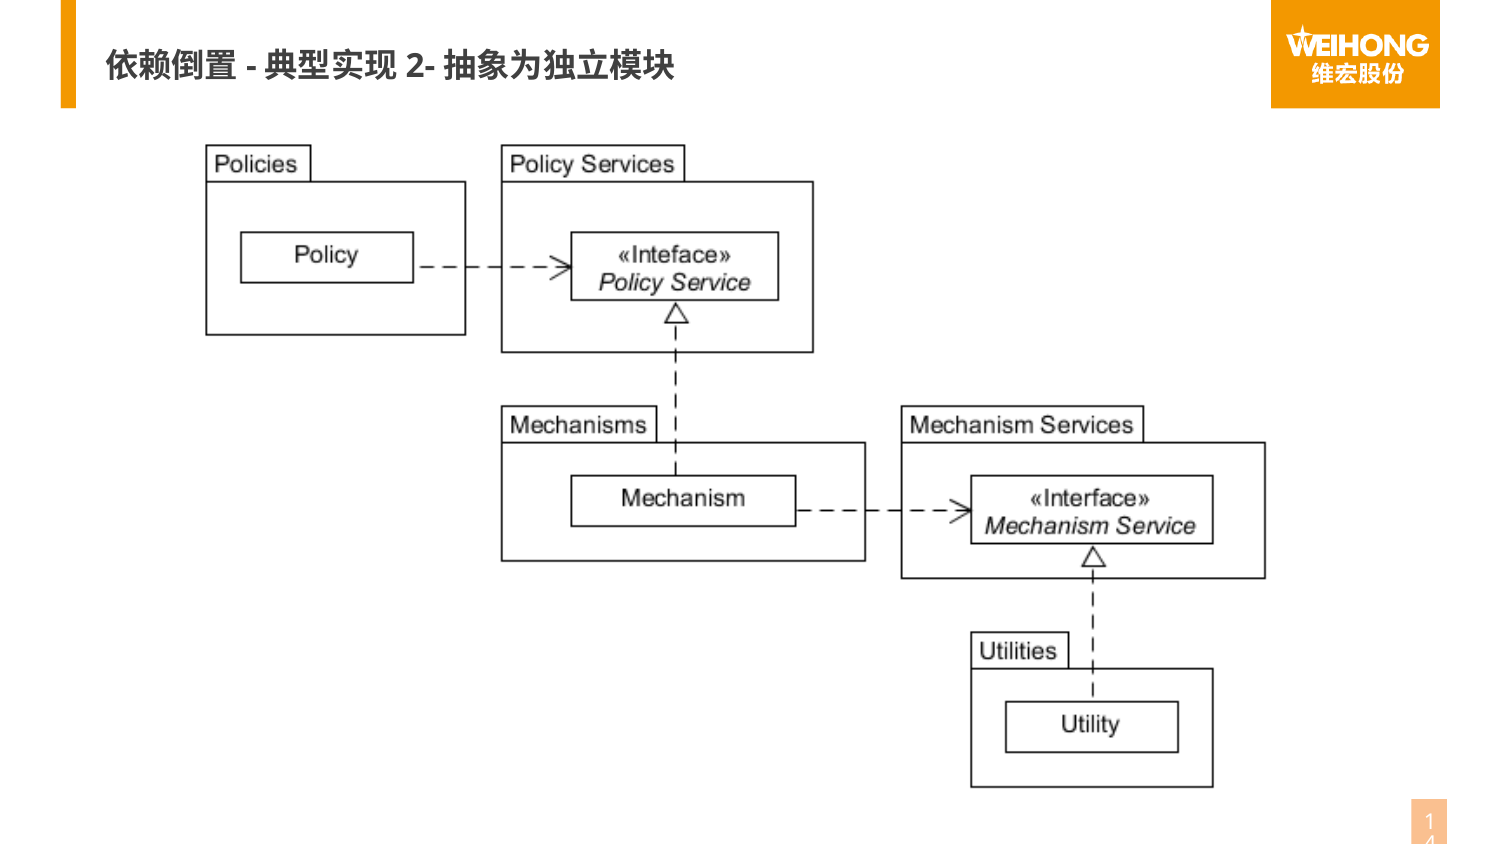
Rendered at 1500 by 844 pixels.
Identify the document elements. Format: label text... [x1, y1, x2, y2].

picture [0, 0, 1500, 844]
list 依赖倒置-典型实现2-抽象为独立模块 [90, 36, 703, 84]
